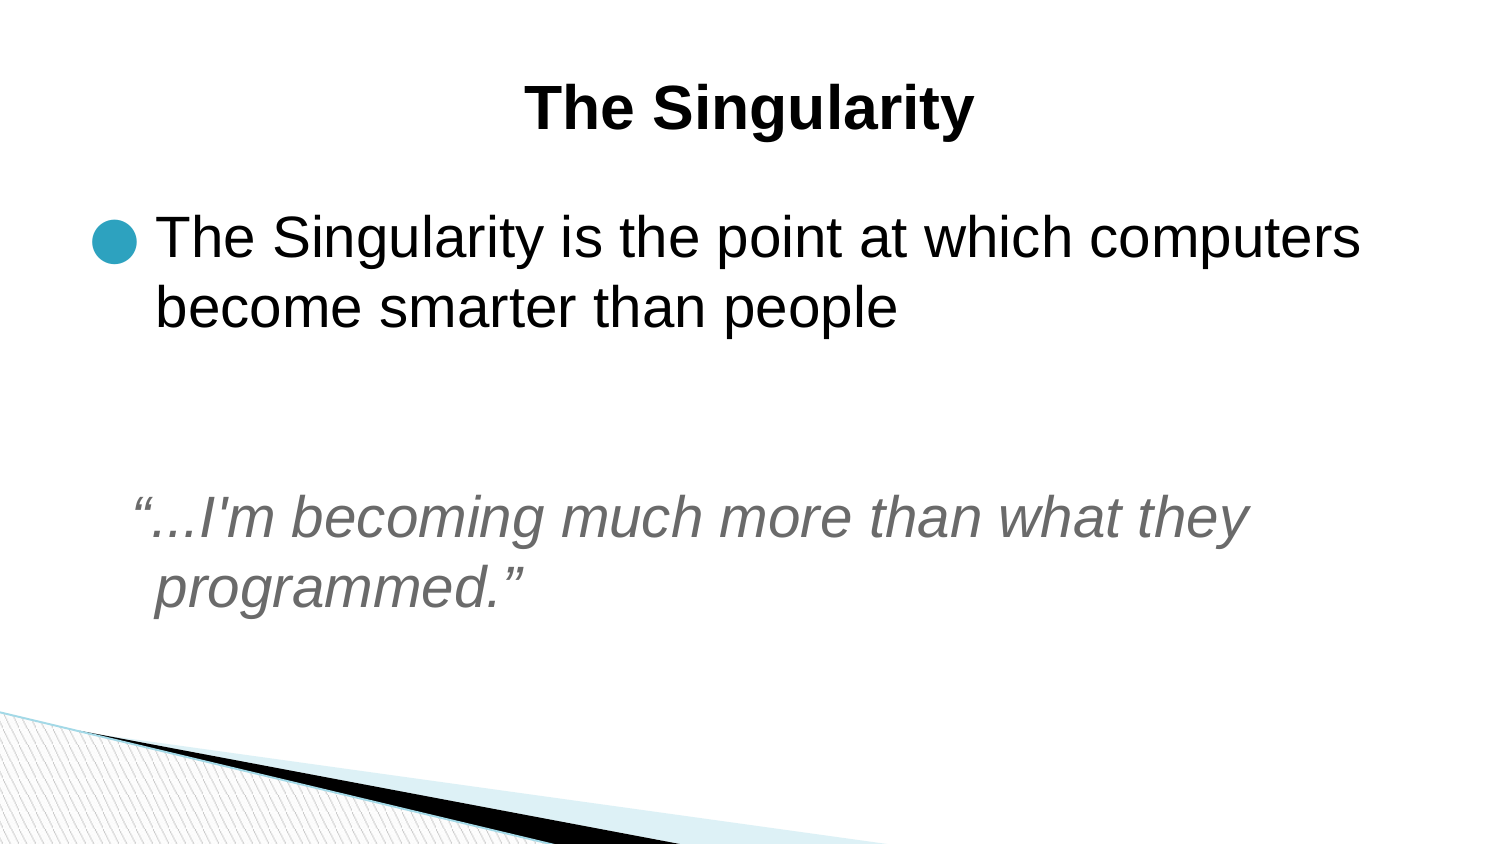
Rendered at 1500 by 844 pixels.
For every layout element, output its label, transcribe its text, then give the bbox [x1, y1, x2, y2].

title The Singularity [74, 33, 1426, 175]
list The Singularity is the point at which computers become smarter than people “...I'm becoming much more than what they programmed.” [65, 184, 1435, 811]
